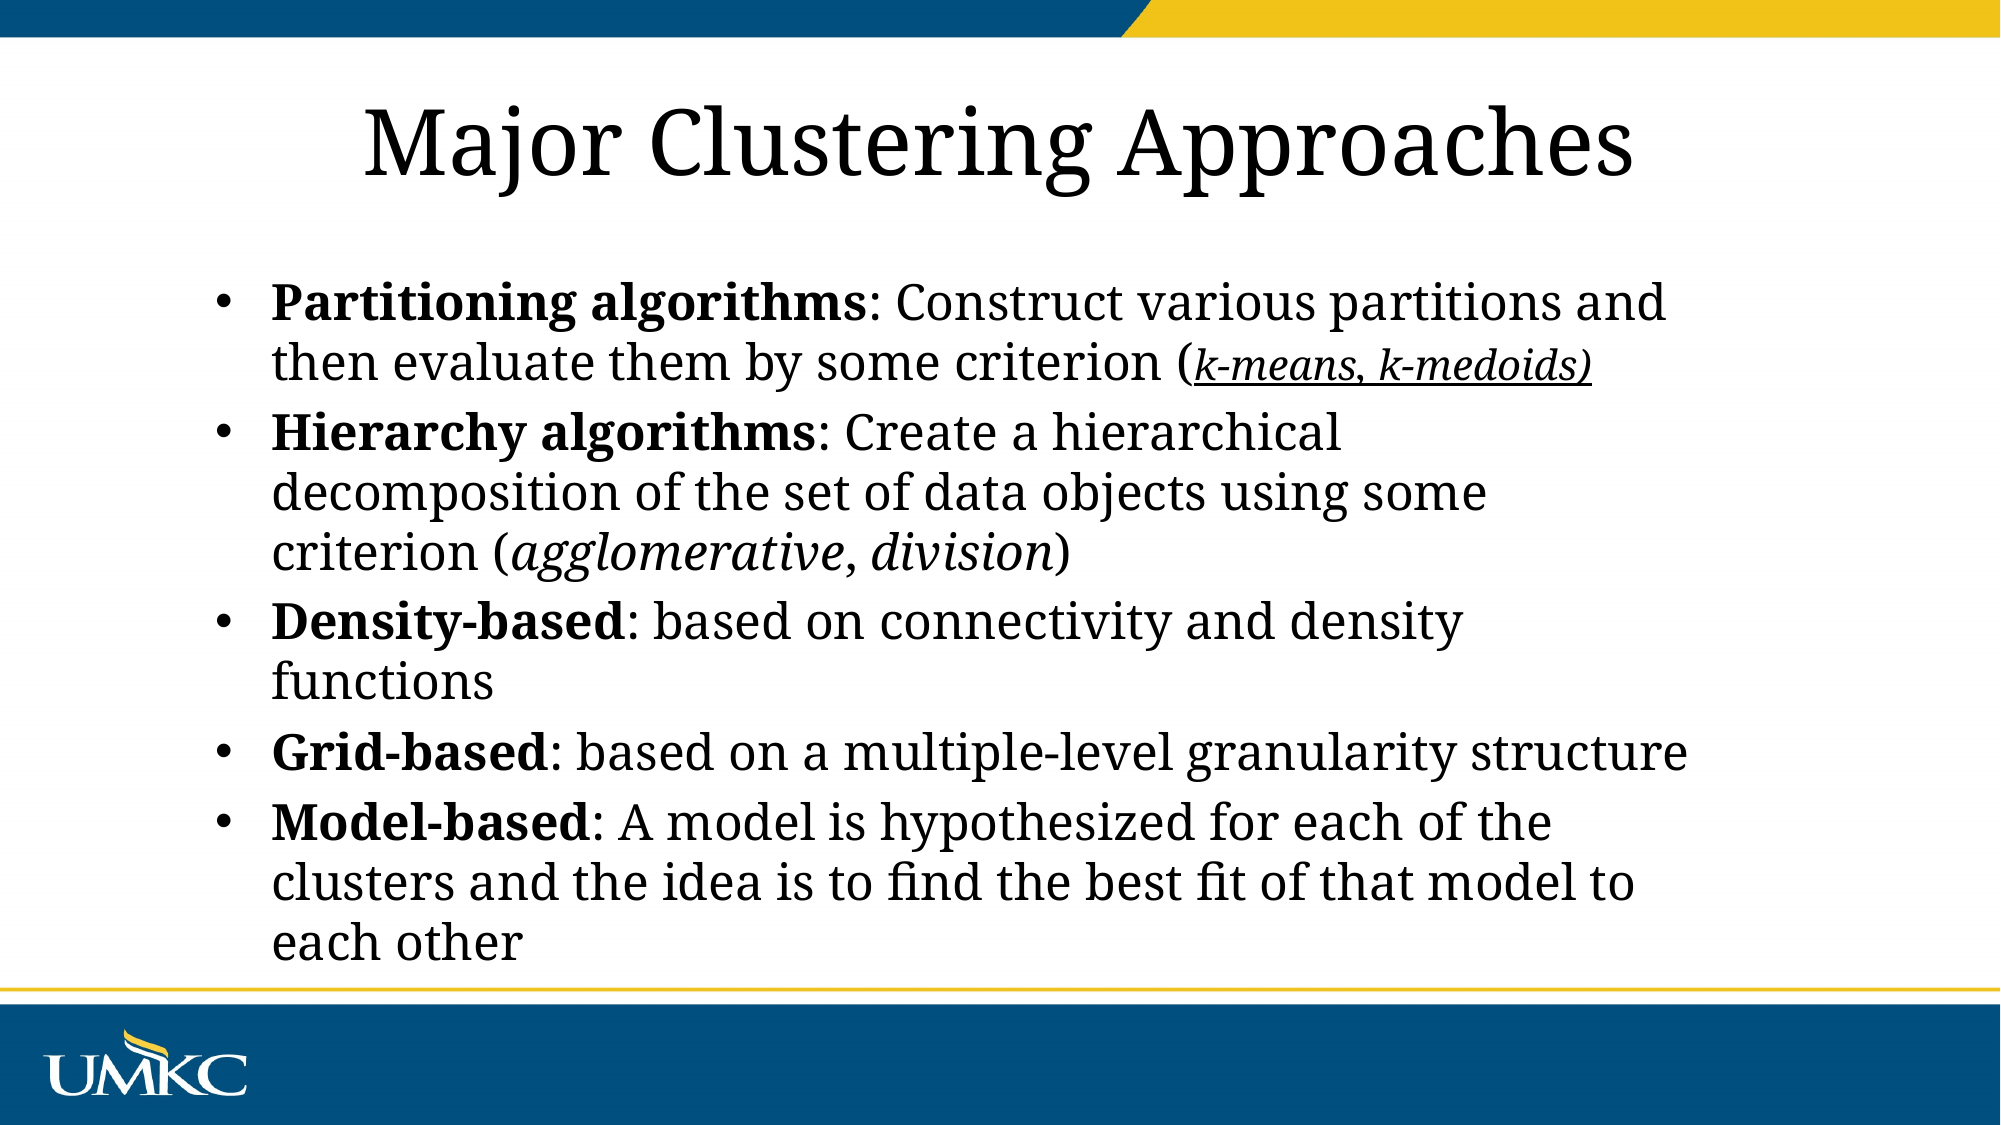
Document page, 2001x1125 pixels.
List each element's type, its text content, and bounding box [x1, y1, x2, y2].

title Major Clustering Approaches [99, 45, 1900, 233]
picture [0, 0, 2001, 1125]
list Partitioning algorithms: Construct various partitions and then evaluate them by some criterion (k-means, k-medoids) Hierarchy algorithms: Create a hierarchical decomposition of the set of data objects using some criterion (agglomerative, division) Density-based: based on connectivity and density functions Grid-based: based on a multiple-level granularity structure Model-based: A model is hypothesized for each of the clusters and the idea is to find the best fit of that model to each other [200, 262, 1713, 1005]
